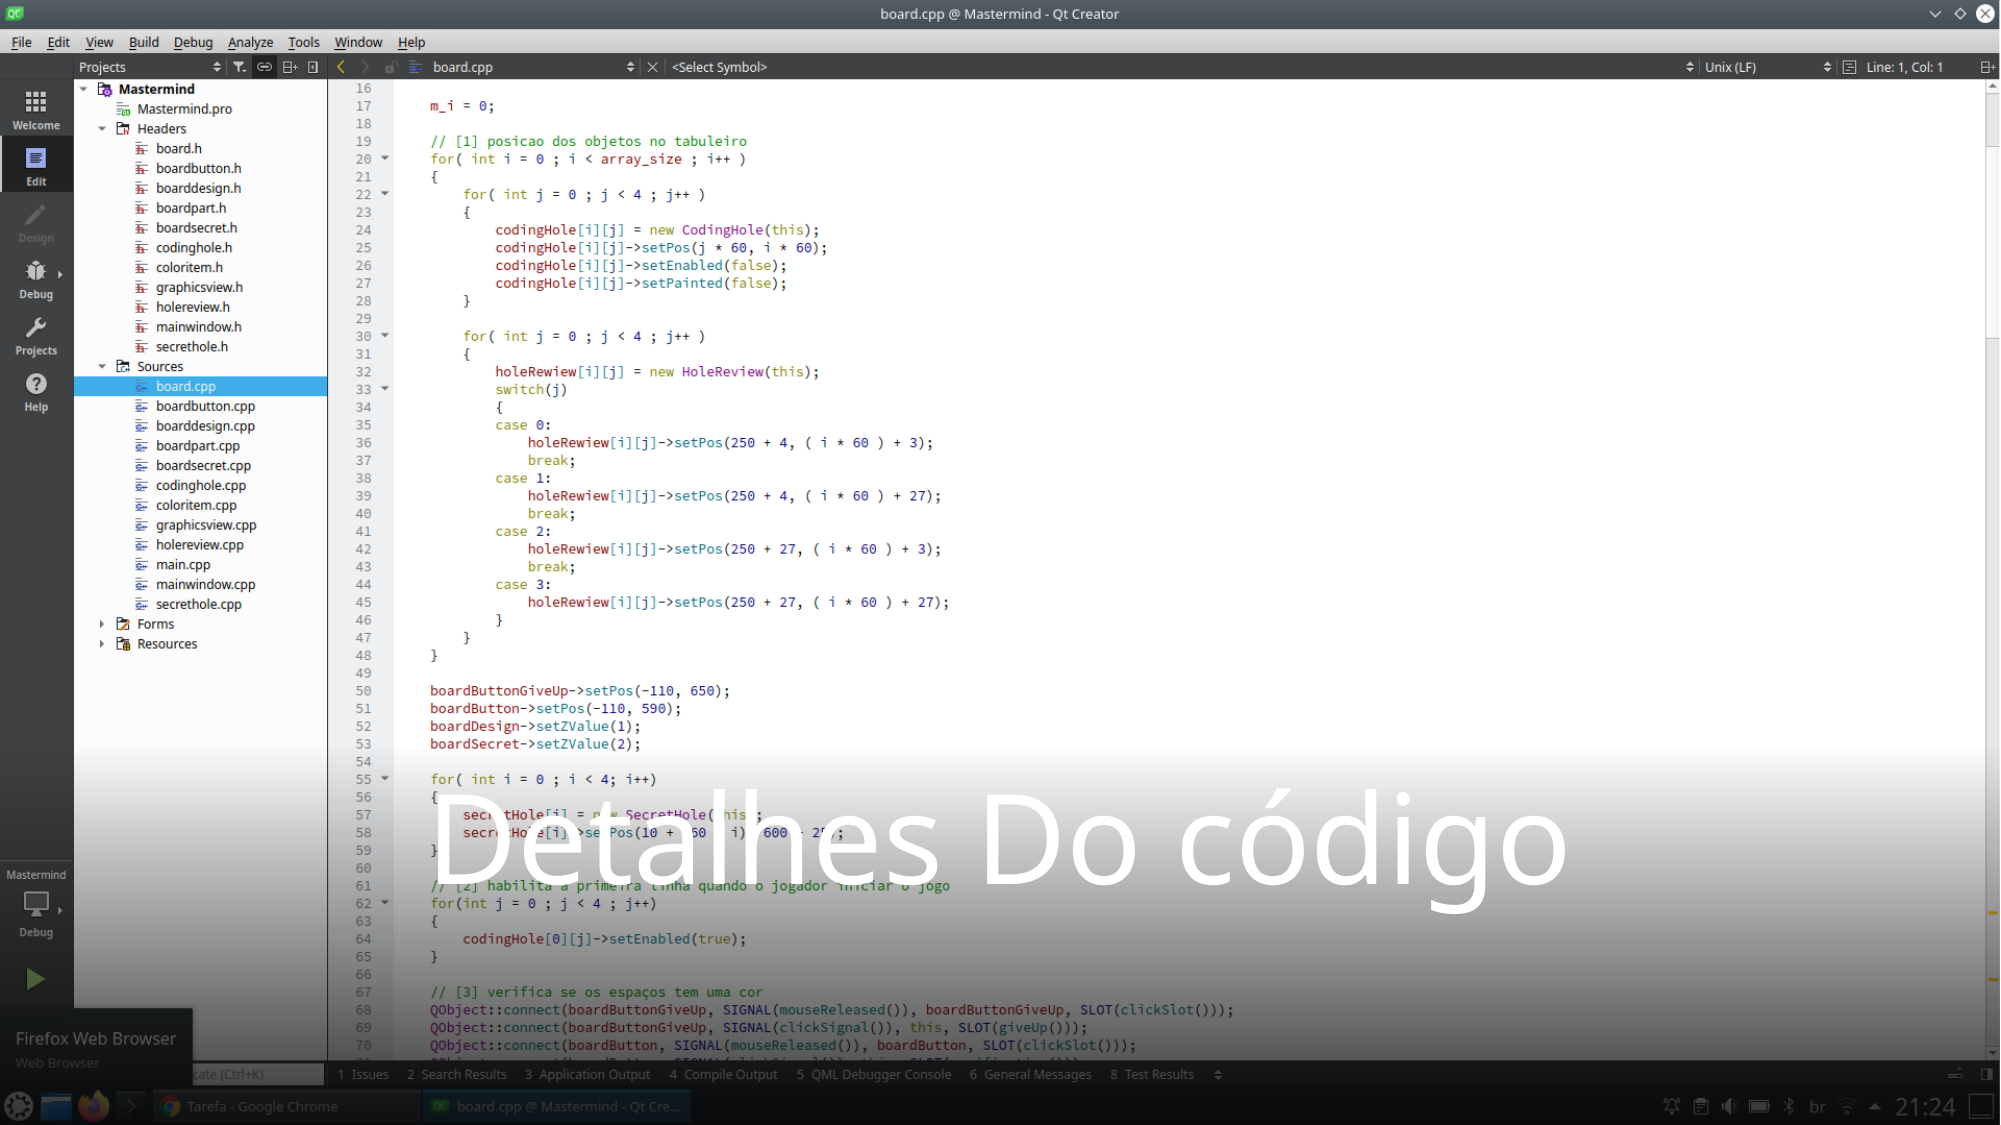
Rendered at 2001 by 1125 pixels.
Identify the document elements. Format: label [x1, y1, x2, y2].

list [0, 0, 2000, 1125]
